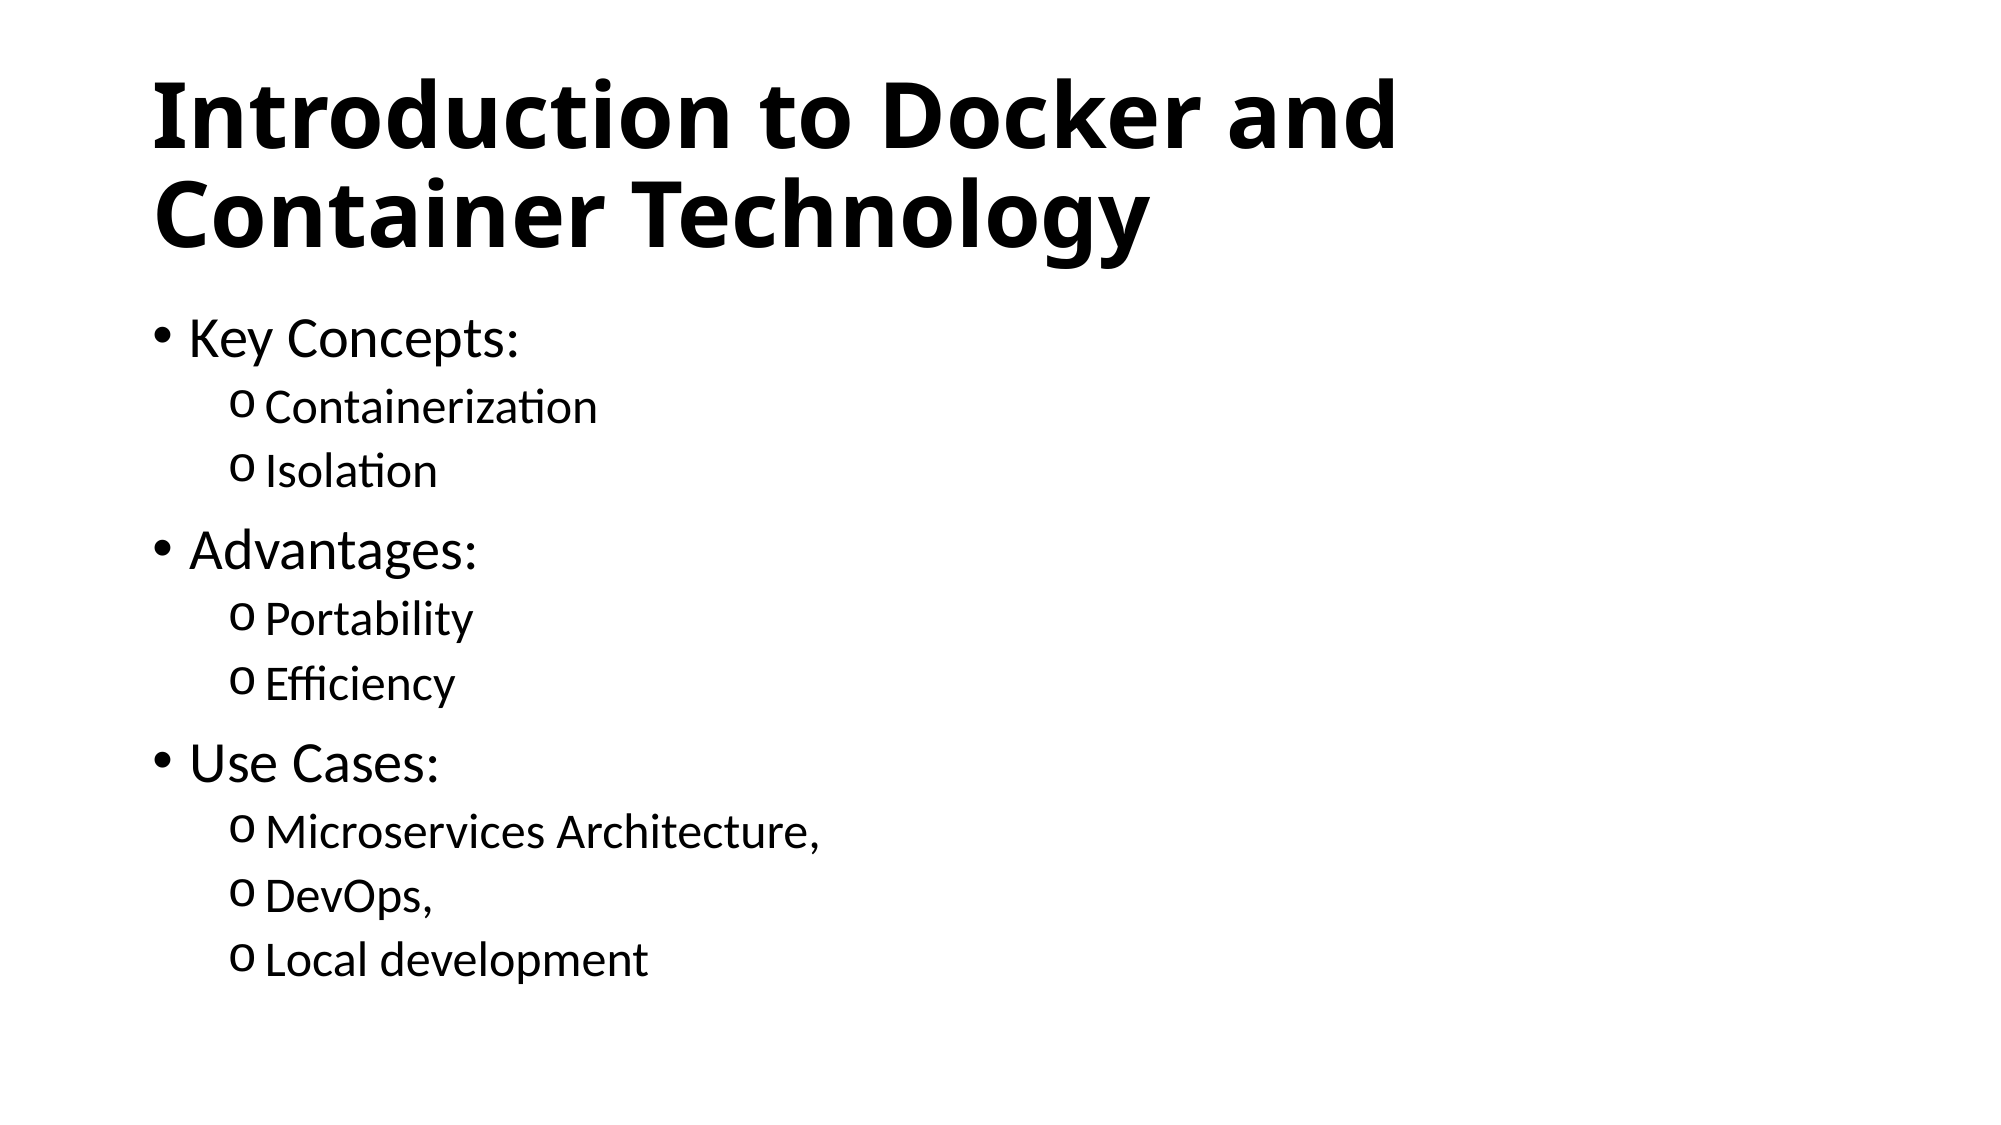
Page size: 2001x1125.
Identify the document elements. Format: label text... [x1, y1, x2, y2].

title Introduction to Docker and Container Technology [137, 59, 1863, 278]
list Key Concepts: Containerization Isolation Advantages: Portability Efficiency Use Cases: Microservices Architecture, DevOps, Local development [137, 299, 1863, 1108]
